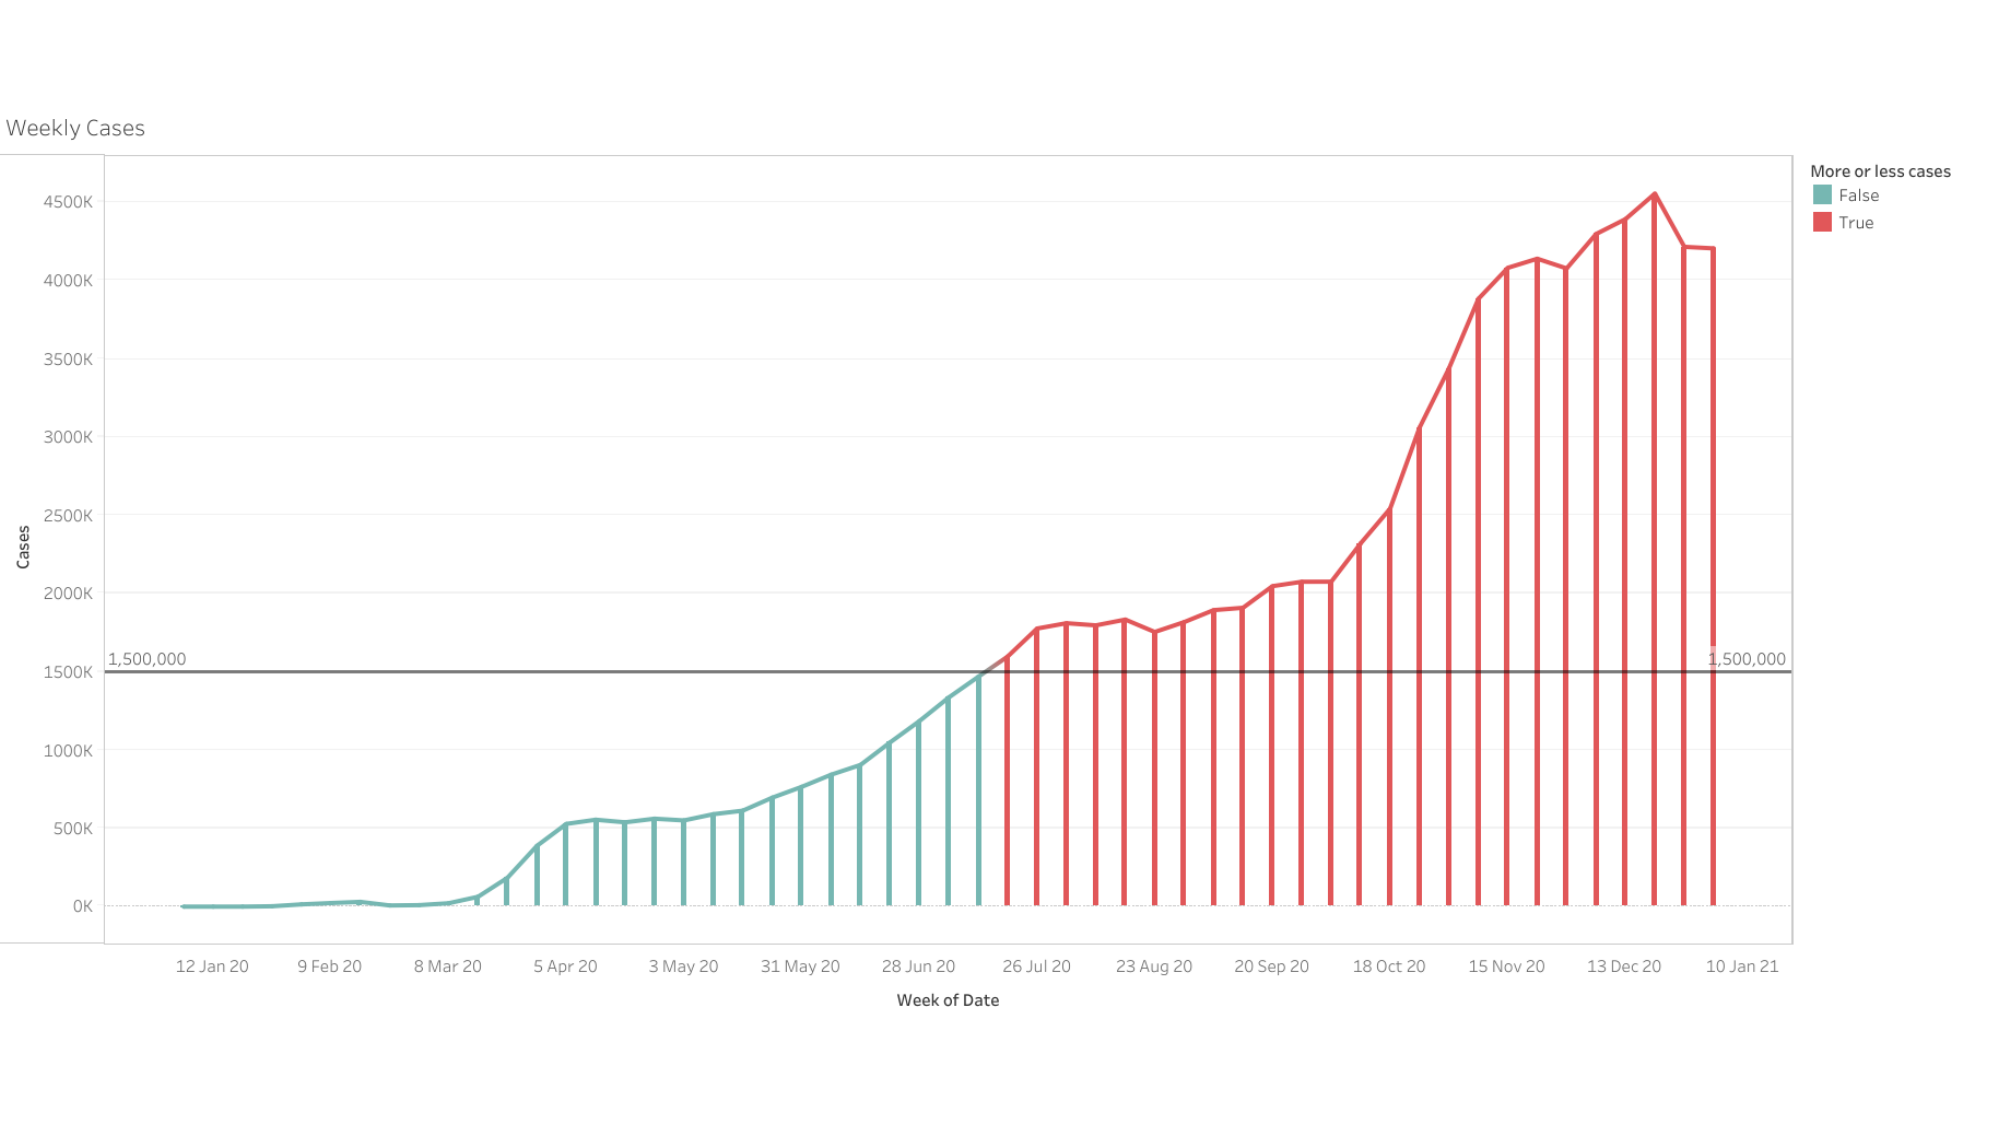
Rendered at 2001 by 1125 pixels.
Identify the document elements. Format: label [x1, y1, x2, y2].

picture [0, 119, 1951, 1007]
